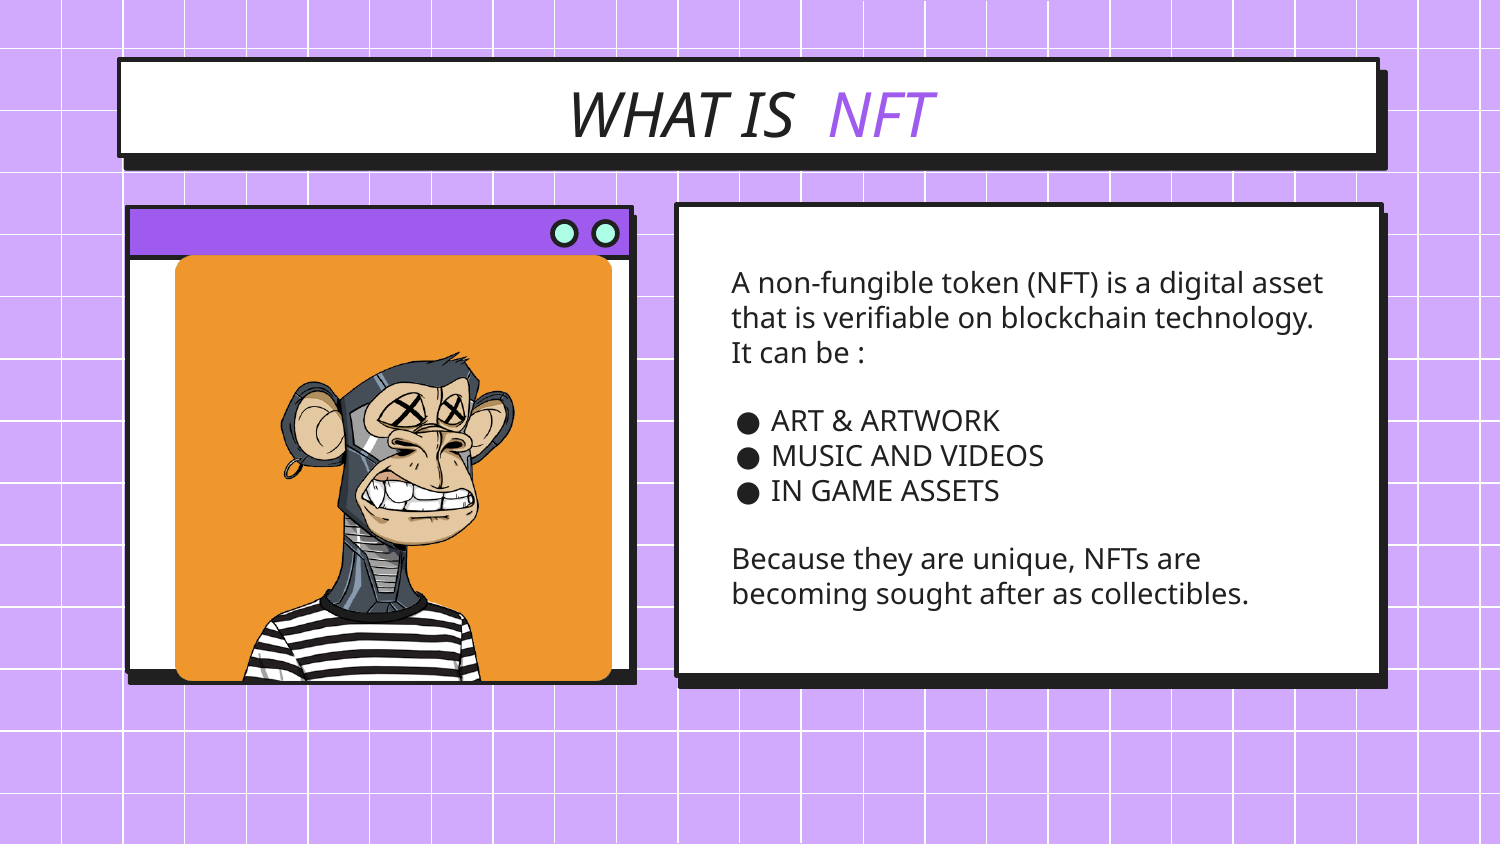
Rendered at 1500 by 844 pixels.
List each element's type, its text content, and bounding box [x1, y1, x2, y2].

picture [175, 255, 612, 681]
list A non-fungible token (NFT) is a digital asset that is verifiable on blockchain technology. It can be : ART & ARTWORK MUSIC AND VIDEOS IN GAME ASSETS Because they are unique, NFTs are becoming sought after as collectibles. [716, 249, 1343, 629]
title WHAT IS NFT [118, 60, 1382, 155]
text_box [127, 206, 632, 672]
